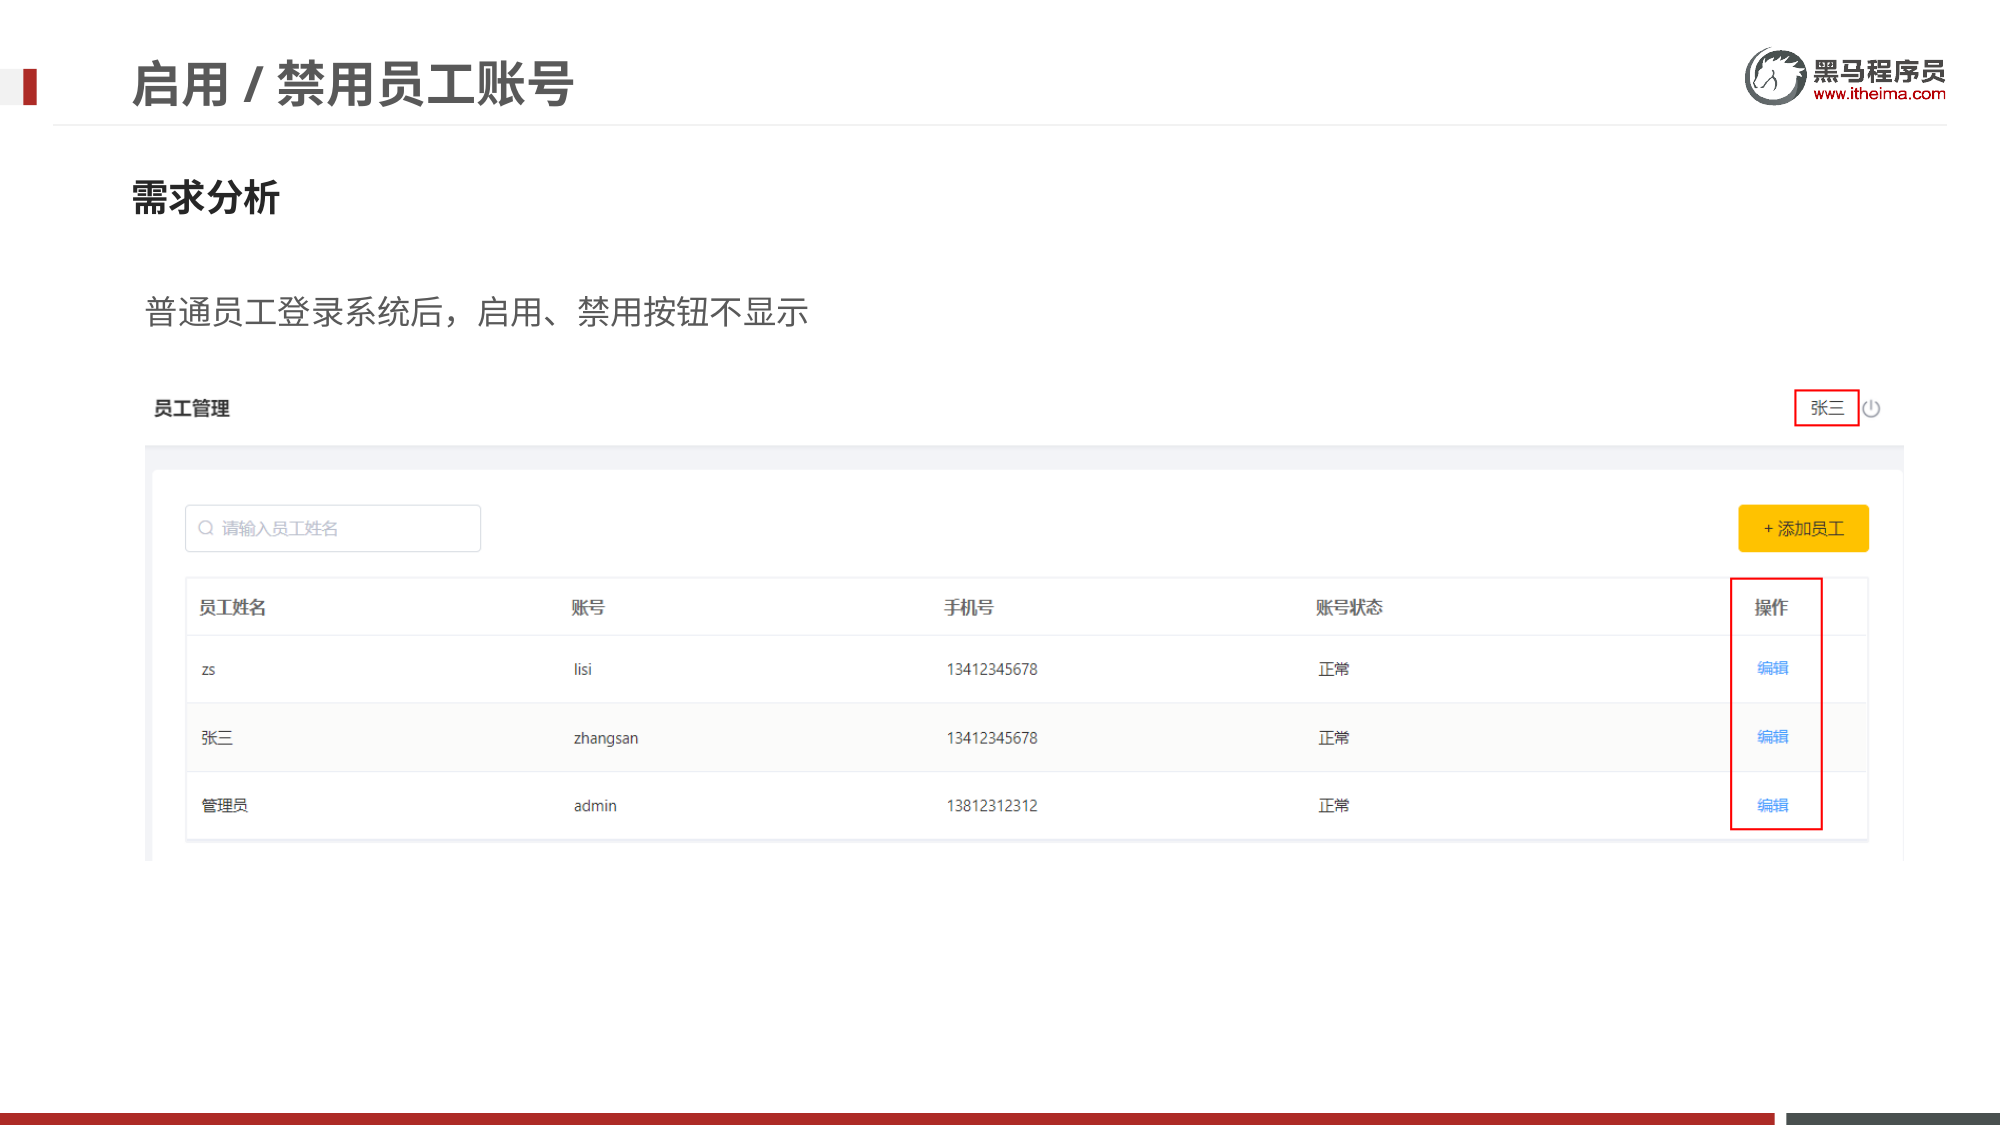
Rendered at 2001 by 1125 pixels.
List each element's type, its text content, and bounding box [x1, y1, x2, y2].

picture [1744, 46, 1946, 106]
list 需求分析 [116, 154, 1880, 239]
picture [145, 382, 1904, 861]
text_box 普通员工登录系统后，启用、禁用按钮不显示 [130, 263, 1839, 339]
title 启用/禁用员工账号 [116, 40, 1556, 125]
